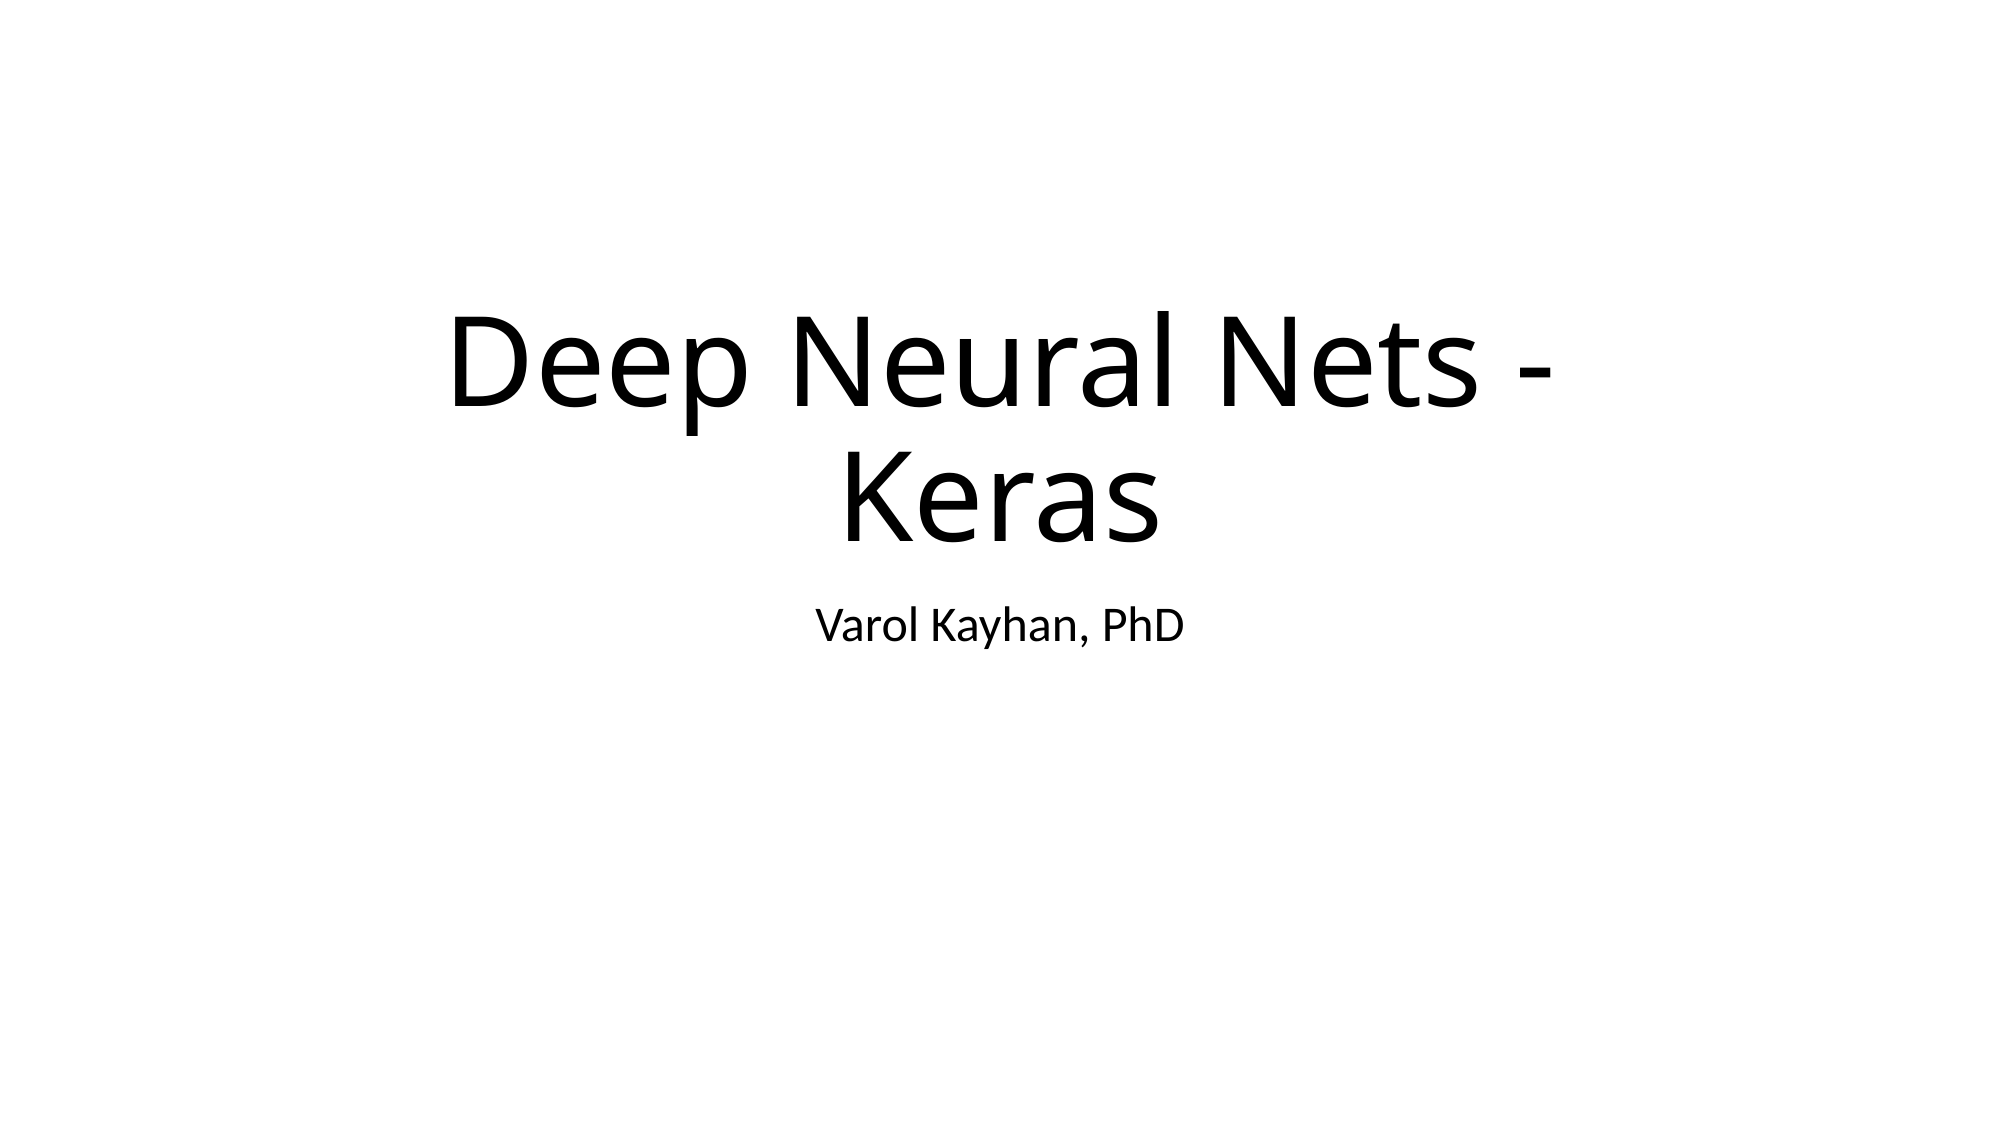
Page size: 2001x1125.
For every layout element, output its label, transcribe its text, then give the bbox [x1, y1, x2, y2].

subtitle Varol Kayhan, PhD [249, 590, 1750, 863]
title Deep Neural Nets - Keras [249, 184, 1750, 576]
